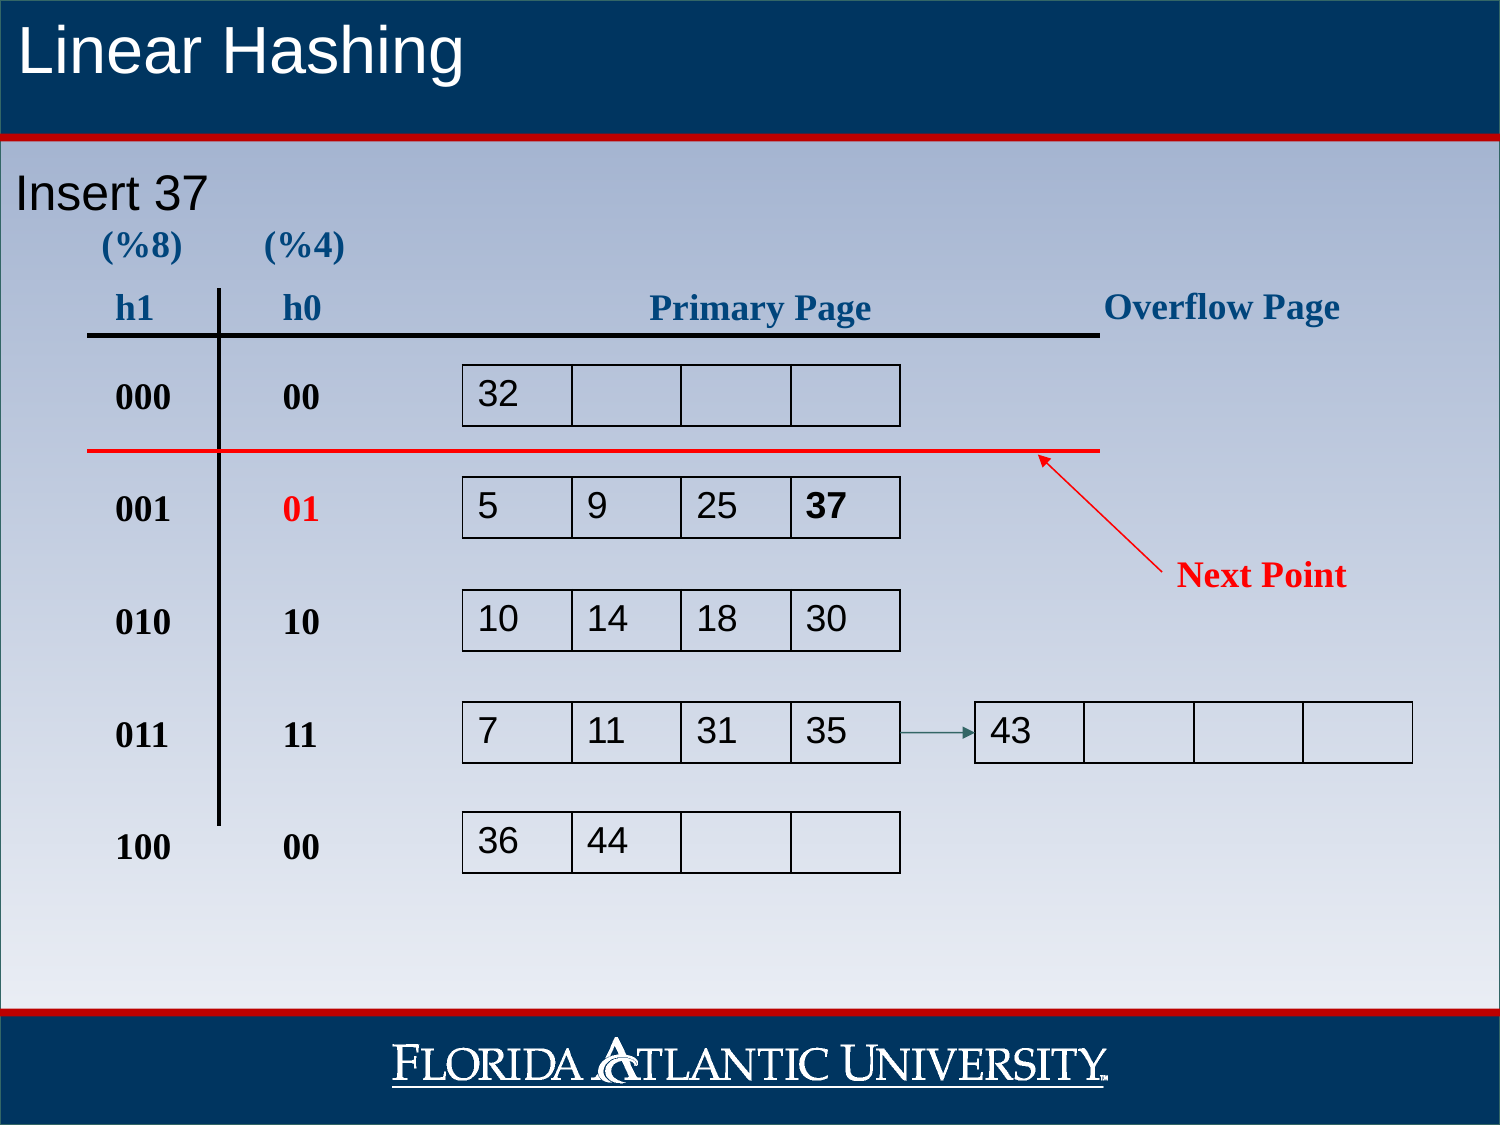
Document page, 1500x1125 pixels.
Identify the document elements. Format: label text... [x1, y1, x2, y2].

table_header 36 [463, 813, 571, 872]
text_box 01 [267, 477, 335, 537]
table_header 37 [792, 478, 899, 537]
table_header 35 [792, 703, 899, 762]
table_header 43 [976, 703, 1083, 762]
text_box h1 [100, 275, 170, 335]
table_header [682, 813, 790, 872]
picture [392, 1037, 1108, 1088]
table_header 14 [573, 591, 680, 650]
table_header 11 [573, 703, 680, 762]
text_box 10 [267, 589, 335, 650]
table_header [792, 366, 899, 425]
text_box 100 [100, 814, 187, 875]
text_box Primary Page [634, 275, 887, 335]
text_box 00 [267, 814, 335, 875]
table_header [792, 813, 899, 872]
text_box 001 [100, 477, 187, 537]
table_header 44 [573, 813, 680, 872]
text_box 11 [267, 702, 333, 762]
text_box Insert 37 [0, 153, 1338, 228]
table_header 7 [463, 703, 571, 762]
text_box (%4) [249, 212, 361, 273]
text_box Linear Hashing [3, 0, 1500, 95]
text_box 000 [100, 364, 187, 425]
text_box 00 [267, 364, 335, 425]
table_header 31 [682, 703, 790, 762]
table_header 18 [682, 591, 790, 650]
text_box Next Point [1162, 542, 1364, 602]
table_header 25 [682, 478, 790, 537]
text_box h0 [267, 275, 337, 335]
table_header [1304, 703, 1412, 762]
table_header 10 [463, 591, 571, 650]
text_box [1037, 454, 1163, 573]
table_header [1085, 703, 1193, 762]
table_header [682, 366, 790, 425]
table_header [1195, 703, 1302, 762]
table_header 32 [463, 366, 571, 425]
text_box 010 [100, 589, 187, 650]
text_box (%8) [86, 212, 198, 273]
table_header 30 [792, 591, 899, 650]
text_box 011 [100, 702, 185, 762]
text_box Overflow Page [1088, 274, 1356, 335]
table_header 9 [573, 478, 680, 537]
table_header 5 [463, 478, 571, 537]
table_header [573, 366, 680, 425]
